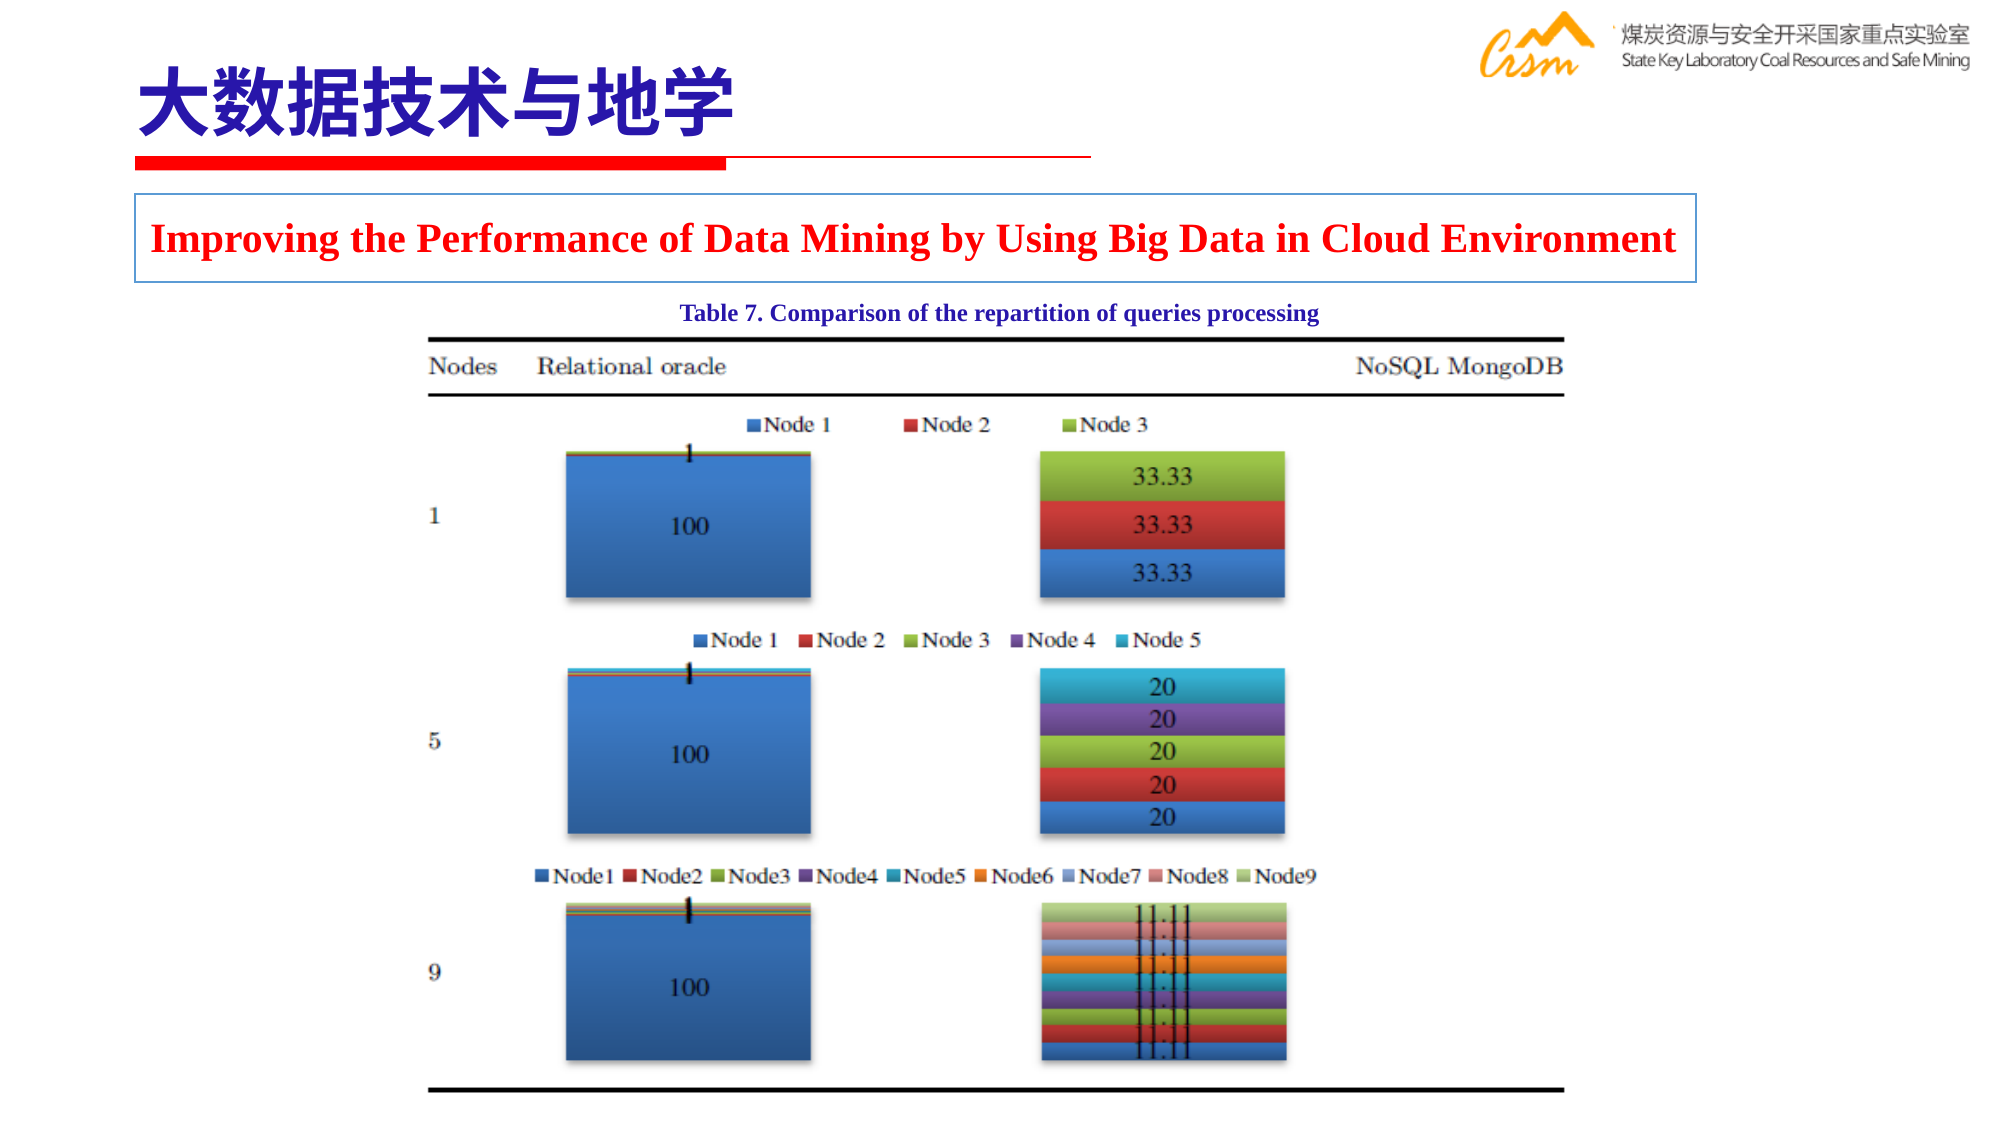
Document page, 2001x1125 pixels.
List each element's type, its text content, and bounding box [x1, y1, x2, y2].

picture [413, 331, 1587, 1104]
list Improving the Performance of Data Mining by Using Big Data in Cloud Environment [134, 193, 1697, 283]
text_box Table 7. Comparison of the repartition of queries processing repartition. [638, 289, 1362, 331]
text_box [135, 156, 1092, 171]
picture [1444, 9, 2000, 82]
title 大数据技术与地学 [121, 48, 1135, 145]
